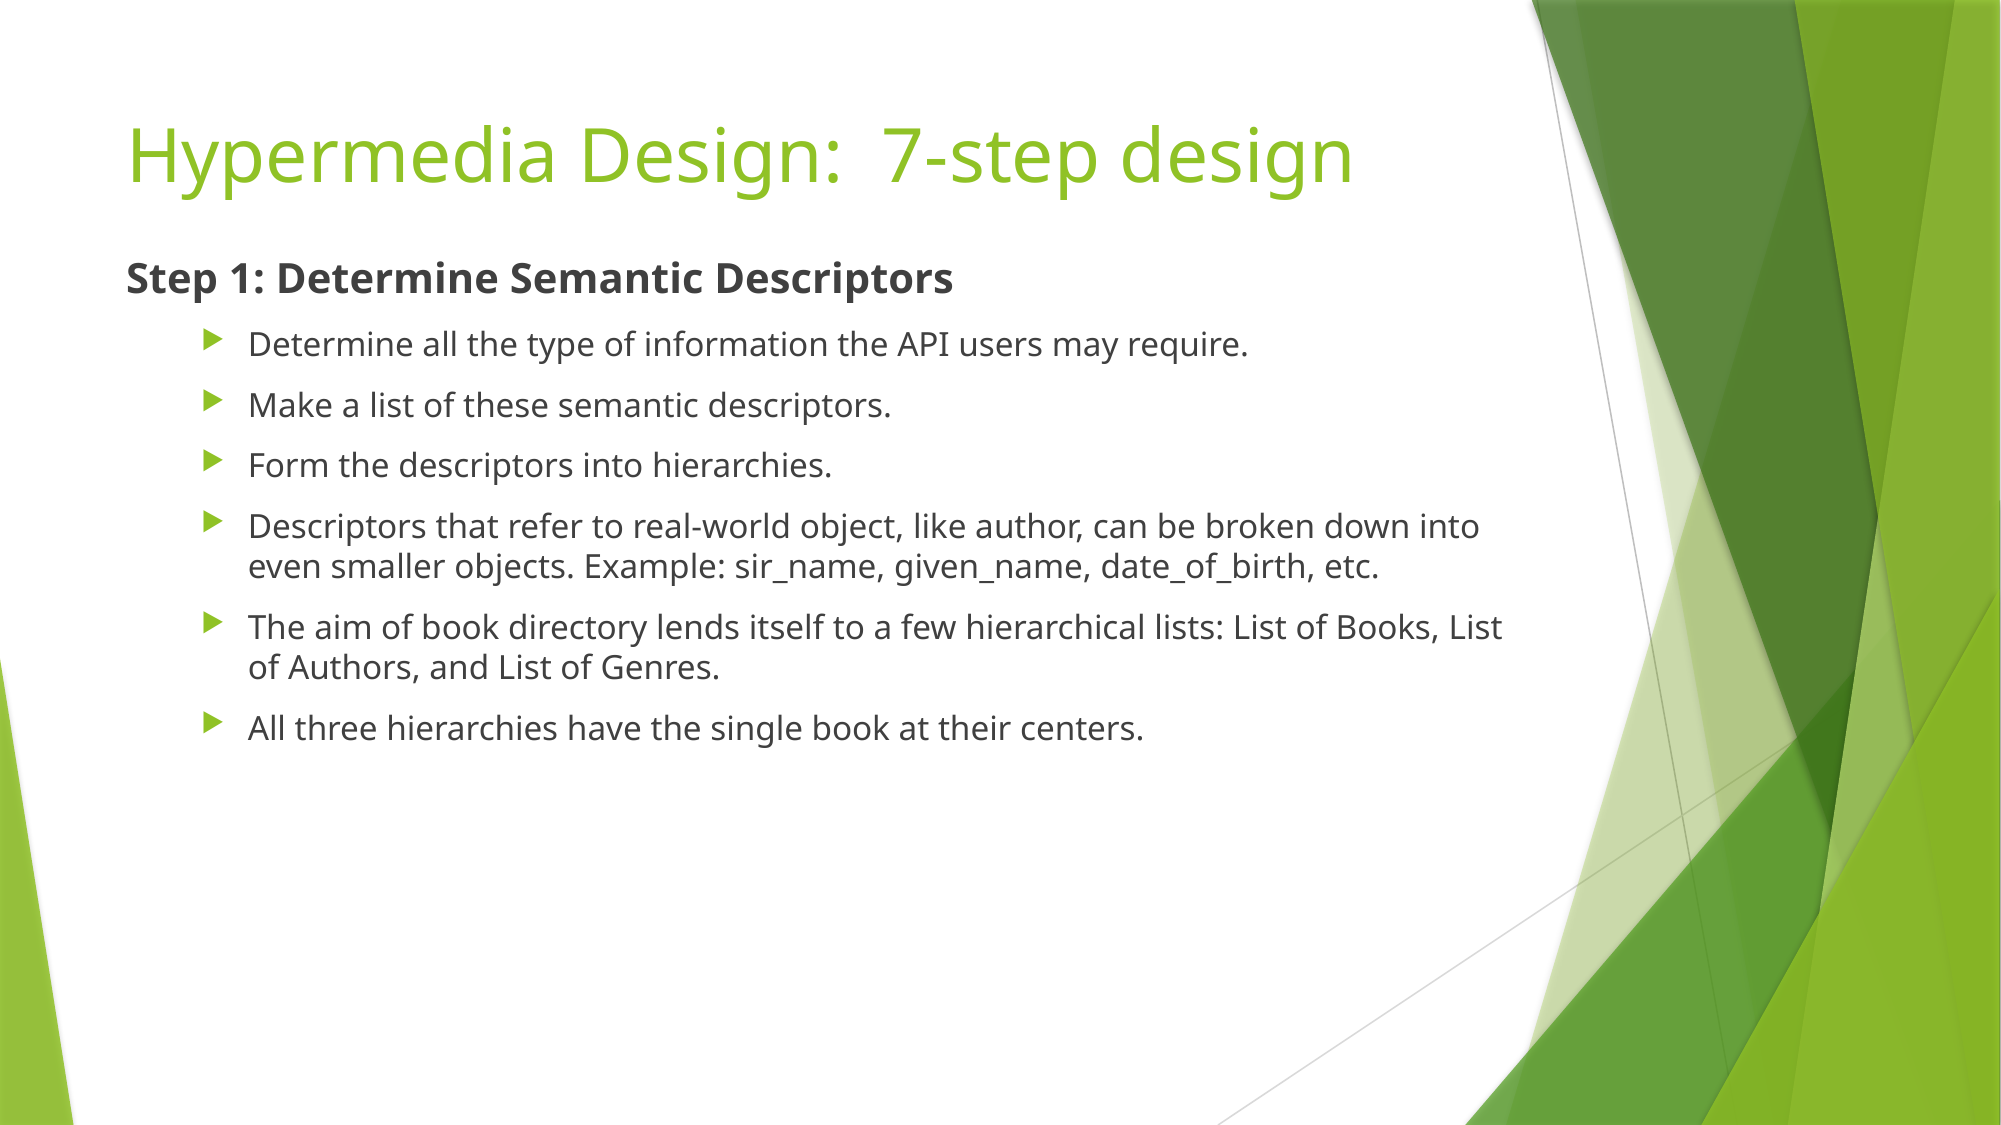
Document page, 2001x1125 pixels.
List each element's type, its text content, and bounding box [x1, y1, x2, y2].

list Step 1: Determine Semantic Descriptors Determine all the type of information the API users may require. Make a list of these semantic descriptors. Form the descriptors into hierarchies. Descriptors that refer to real-world object, like author, can be broken down into even smaller objects. Example: sir_name, given_name, date_of_birth, etc. The aim of book directory lends itself to a few hierarchical lists: List of Books, List of Authors, and List of Genres. All three hierarchies have the single book at their centers. [111, 244, 1522, 991]
title Hypermedia Design: 7-step design [111, 99, 1522, 244]
